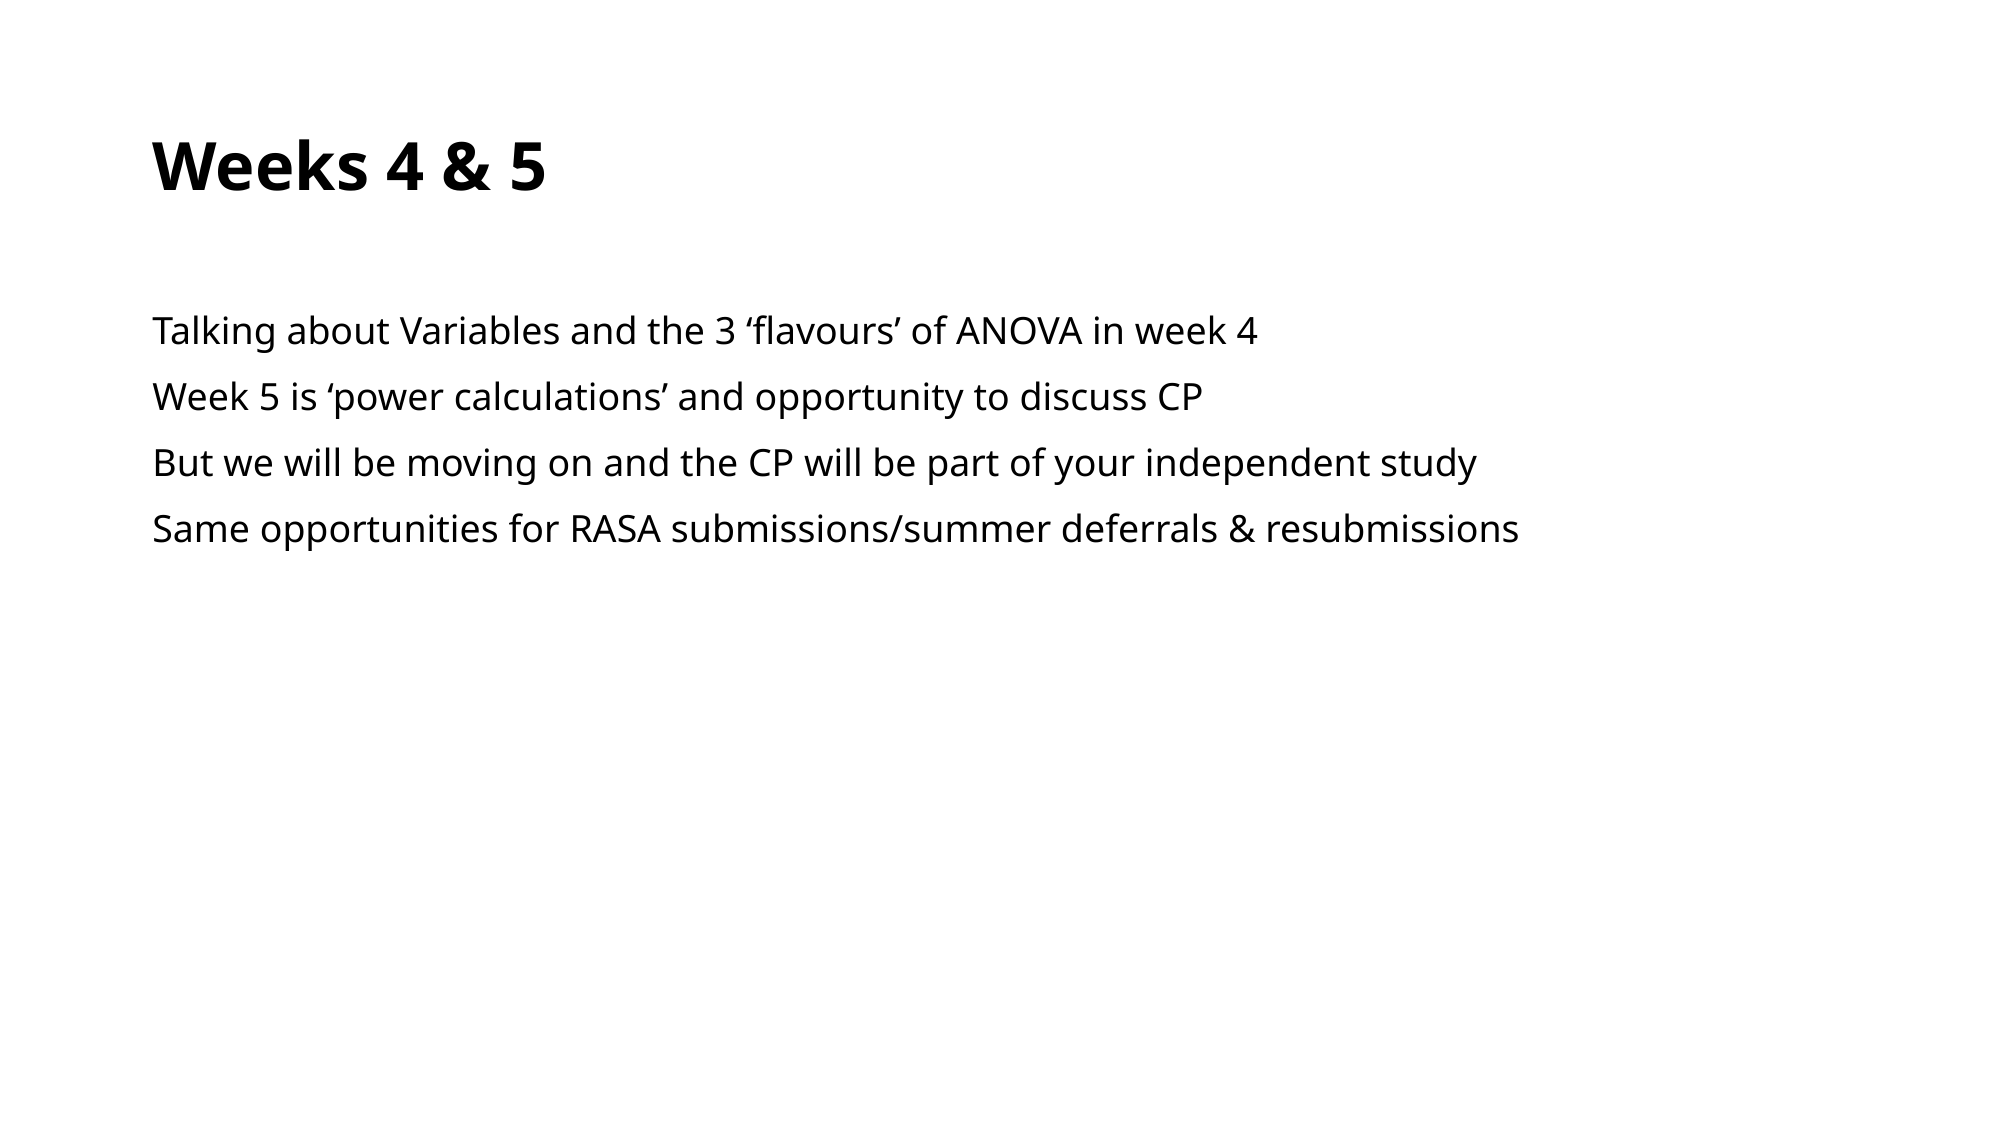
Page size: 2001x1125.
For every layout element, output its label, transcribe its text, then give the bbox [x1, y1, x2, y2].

title Weeks 4 & 5 [137, 59, 1779, 278]
list Talking about Variables and the 3 ‘flavours’ of ANOVA in week 4 Week 5 is ‘power calculations’ and opportunity to discuss CP But we will be moving on and the CP will be part of your independent study Same opportunities for RASA submissions/summer deferrals & resubmissions [137, 299, 1863, 1014]
